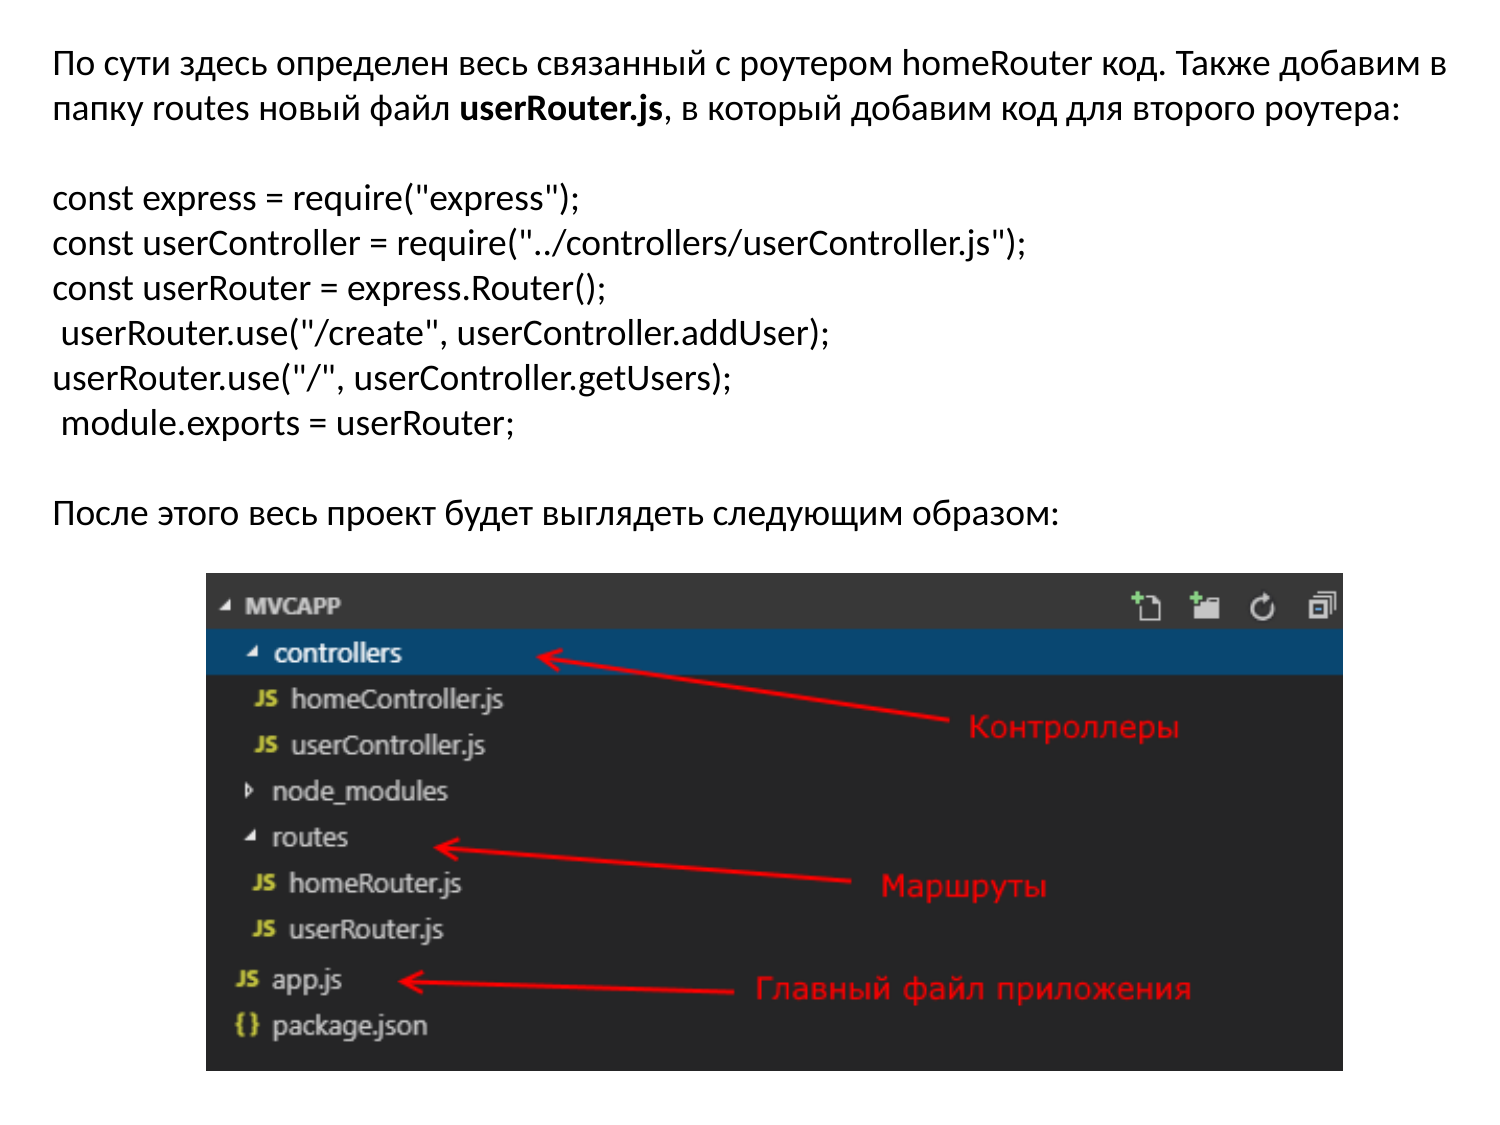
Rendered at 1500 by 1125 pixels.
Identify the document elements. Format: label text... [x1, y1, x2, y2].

picture [206, 573, 1343, 1071]
text_box По сути здесь определен весь связанный с роутером homeRouter код. Также добавим в папку routes новый файл userRouter.js, в который добавим код для второго роутера: const express = require("express"); const userController = require("../controllers/userController.js"); const userRouter = express.Router(); userRouter.use("/create", userController.addUser); userRouter.use("/", userController.getUsers); module.exports = userRouter; После этого весь проект будет выглядеть следующим образом: [37, 30, 1483, 541]
